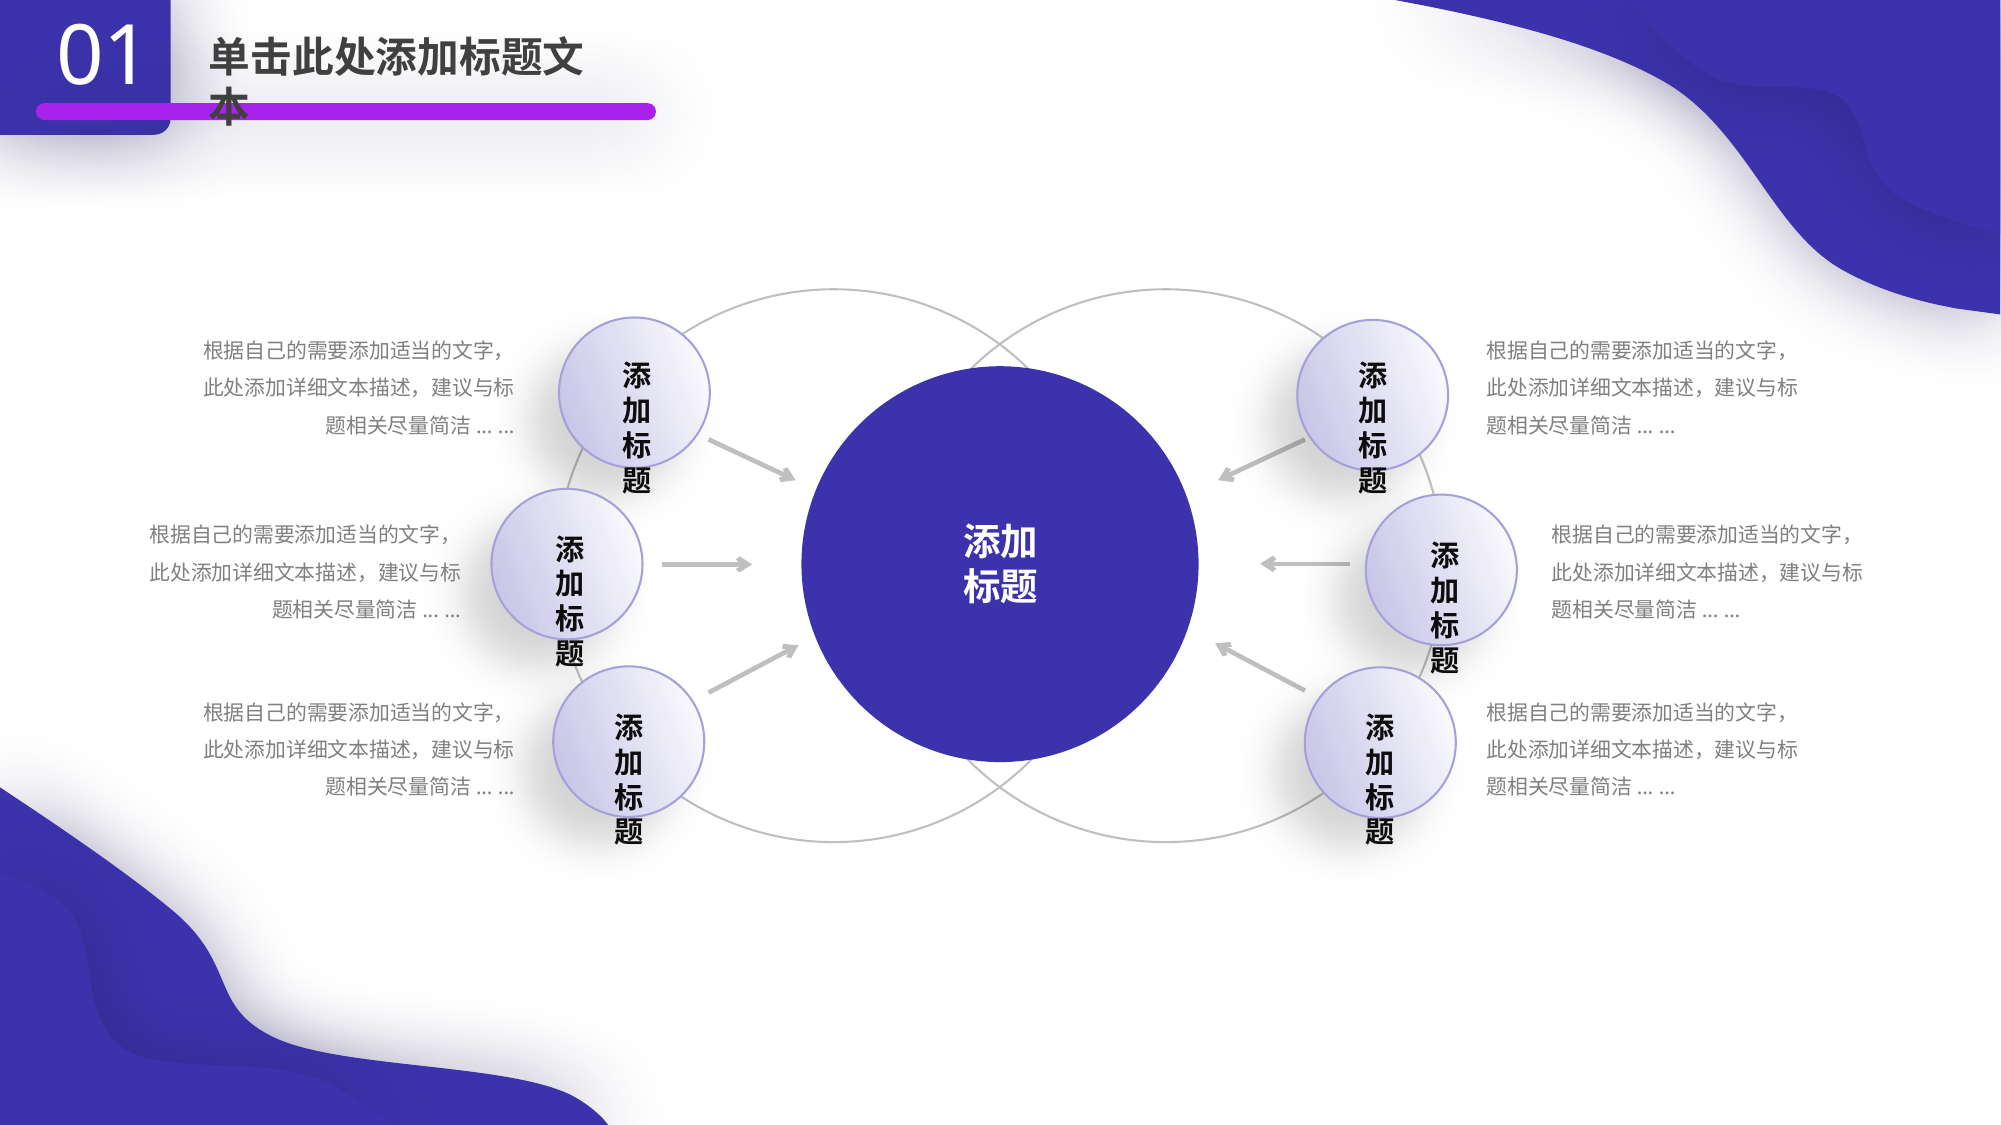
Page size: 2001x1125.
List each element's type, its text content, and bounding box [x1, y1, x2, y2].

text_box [708, 645, 799, 693]
text_box [969, 289, 1342, 843]
text_box 添加 标题 [585, 346, 689, 509]
text_box [800, 365, 1200, 764]
text_box [622, 289, 999, 843]
text_box 添加 标题 [517, 519, 622, 682]
text_box 根据自己的需要添加适当的文字，此处添加详细文本描述，建议与标题相关尽量简洁... ... [173, 317, 530, 445]
text_box 根据自己的需要添加适当的文字，此处添加详细文本描述，建议与标题相关尽量简洁... ... [1536, 502, 1893, 630]
text_box 添加 标题 [1392, 525, 1497, 689]
text_box 添加 标题 [577, 697, 681, 861]
text_box 01 [41, 0, 167, 109]
text_box [1425, 468, 1434, 495]
text_box 根据自己的需要添加适当的文字，此处添加详细文本描述，建议与标题相关尽量简洁... ... [1471, 679, 1828, 807]
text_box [1215, 643, 1305, 691]
text_box 根据自己的需要添加适当的文字，此处添加详细文本描述，建议与标题相关尽量简洁... ... [120, 502, 476, 630]
text_box 添加 标题 [1328, 697, 1432, 861]
text_box [490, 487, 644, 622]
text_box 添加 标题 [1321, 346, 1425, 509]
text_box [557, 316, 711, 451]
text_box [1296, 318, 1450, 452]
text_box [1218, 439, 1306, 481]
text_box 单击此处添加标题文本 [194, 23, 637, 139]
text_box 根据自己的需要添加适当的文字，此处添加详细文本描述，建议与标题相关尽量简洁... ... [173, 679, 530, 807]
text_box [708, 439, 796, 481]
text_box 根据自己的需要添加适当的文字，此处添加详细文本描述，建议与标题相关尽量简洁... ... [1471, 317, 1828, 445]
text_box [552, 665, 706, 798]
text_box 添加 标题 [948, 510, 1054, 616]
text_box [1303, 666, 1457, 799]
text_box [1364, 493, 1518, 629]
